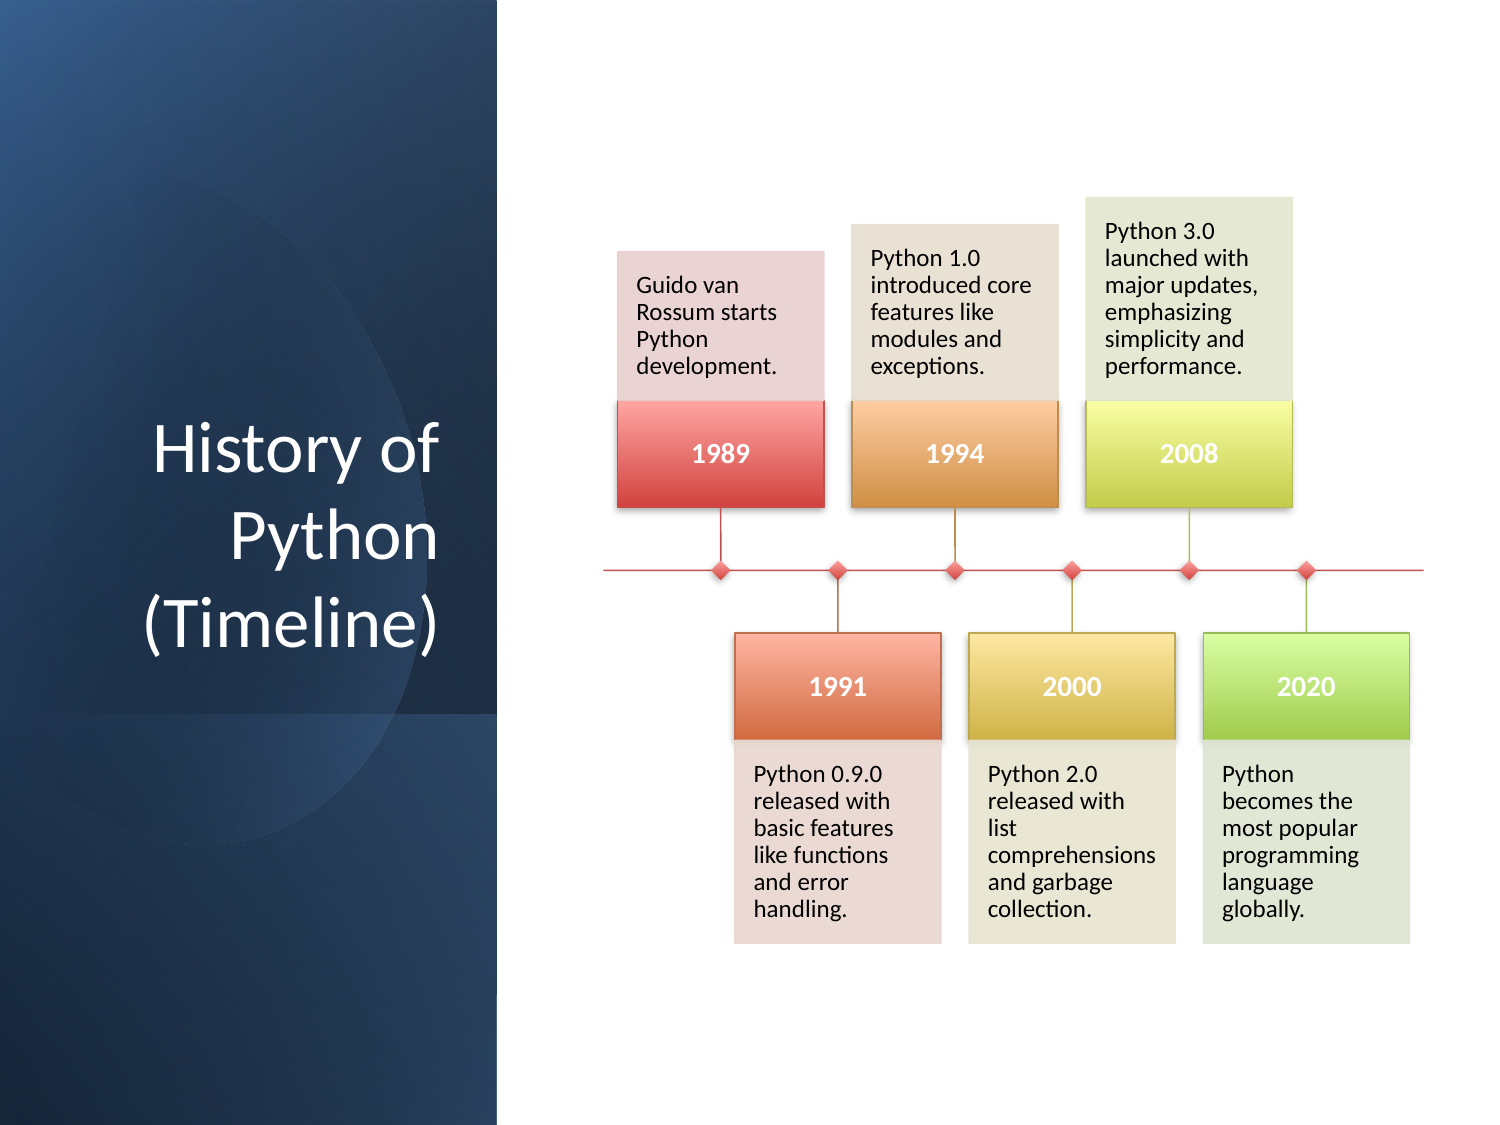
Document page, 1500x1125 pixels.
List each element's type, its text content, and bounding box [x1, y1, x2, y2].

text_box [499, 0, 1500, 1125]
text_box [0, 0, 499, 1125]
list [603, 122, 1424, 1018]
title History of Python (Timeline) [72, 276, 456, 670]
